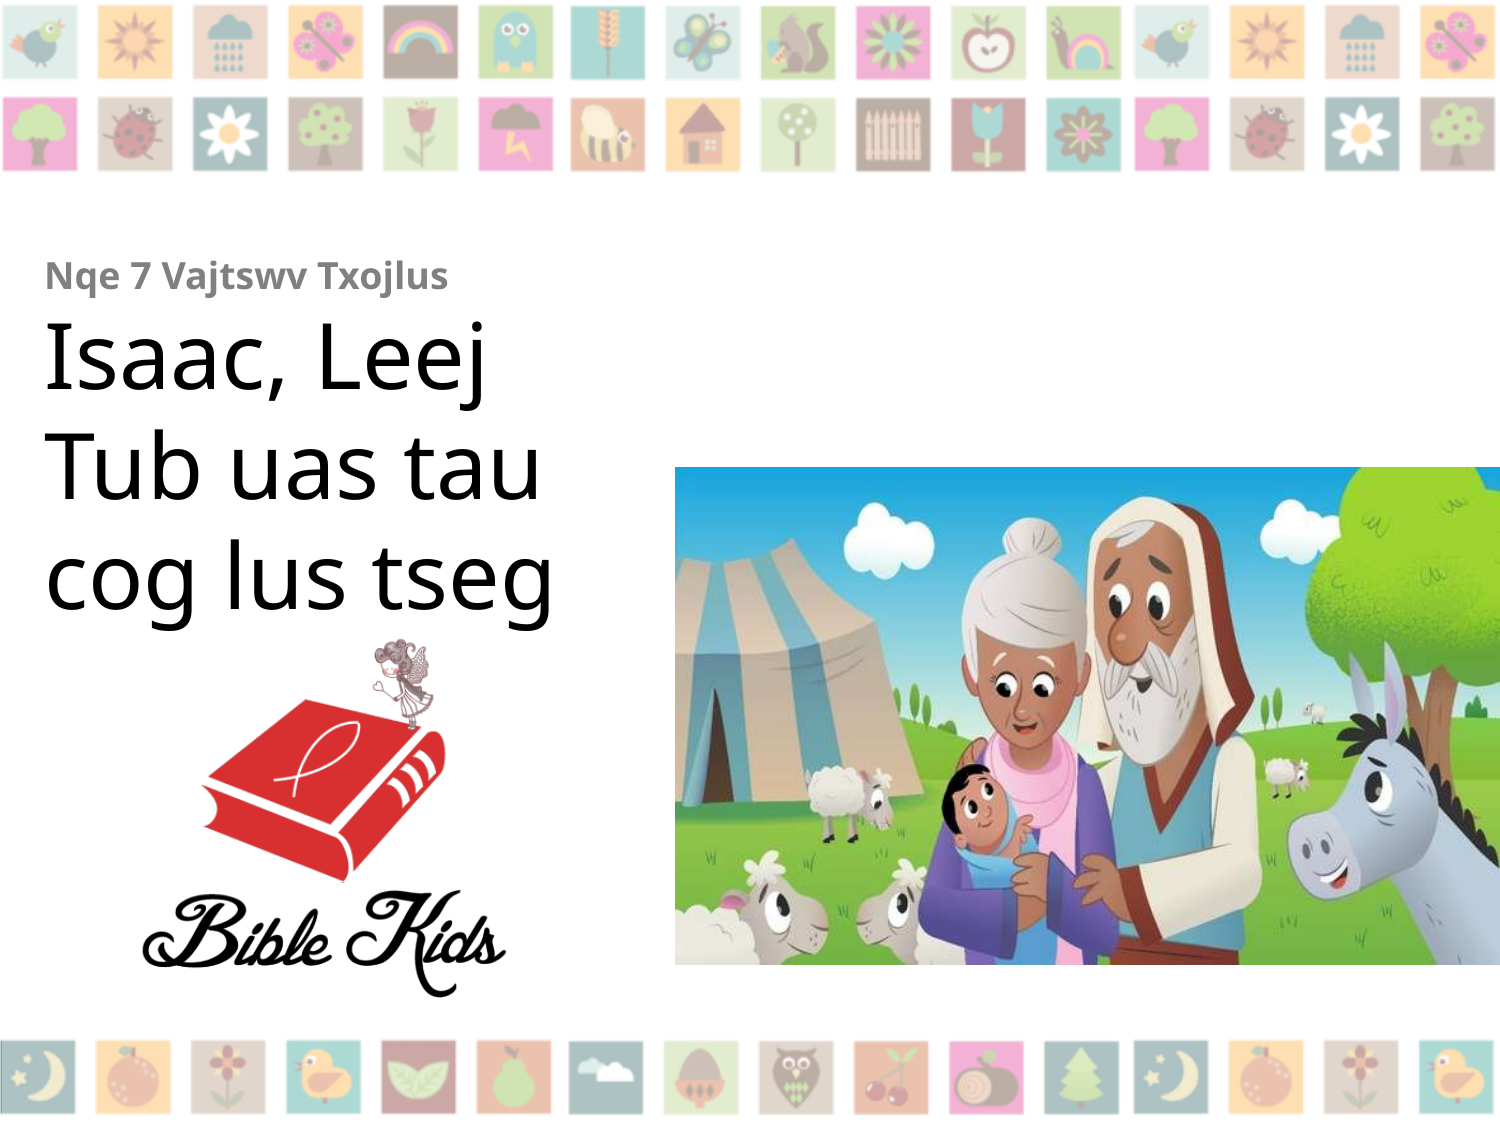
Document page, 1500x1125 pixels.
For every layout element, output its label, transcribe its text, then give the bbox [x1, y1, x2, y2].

text_box Nqe 7 Vajtswv Txojlus [29, 244, 632, 290]
picture [117, 600, 544, 1027]
picture [675, 467, 1500, 965]
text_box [0, 3, 1500, 181]
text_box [0, 1028, 1500, 1118]
text_box Isaac, Leej Tub uas tau cog lus tseg [29, 290, 675, 636]
